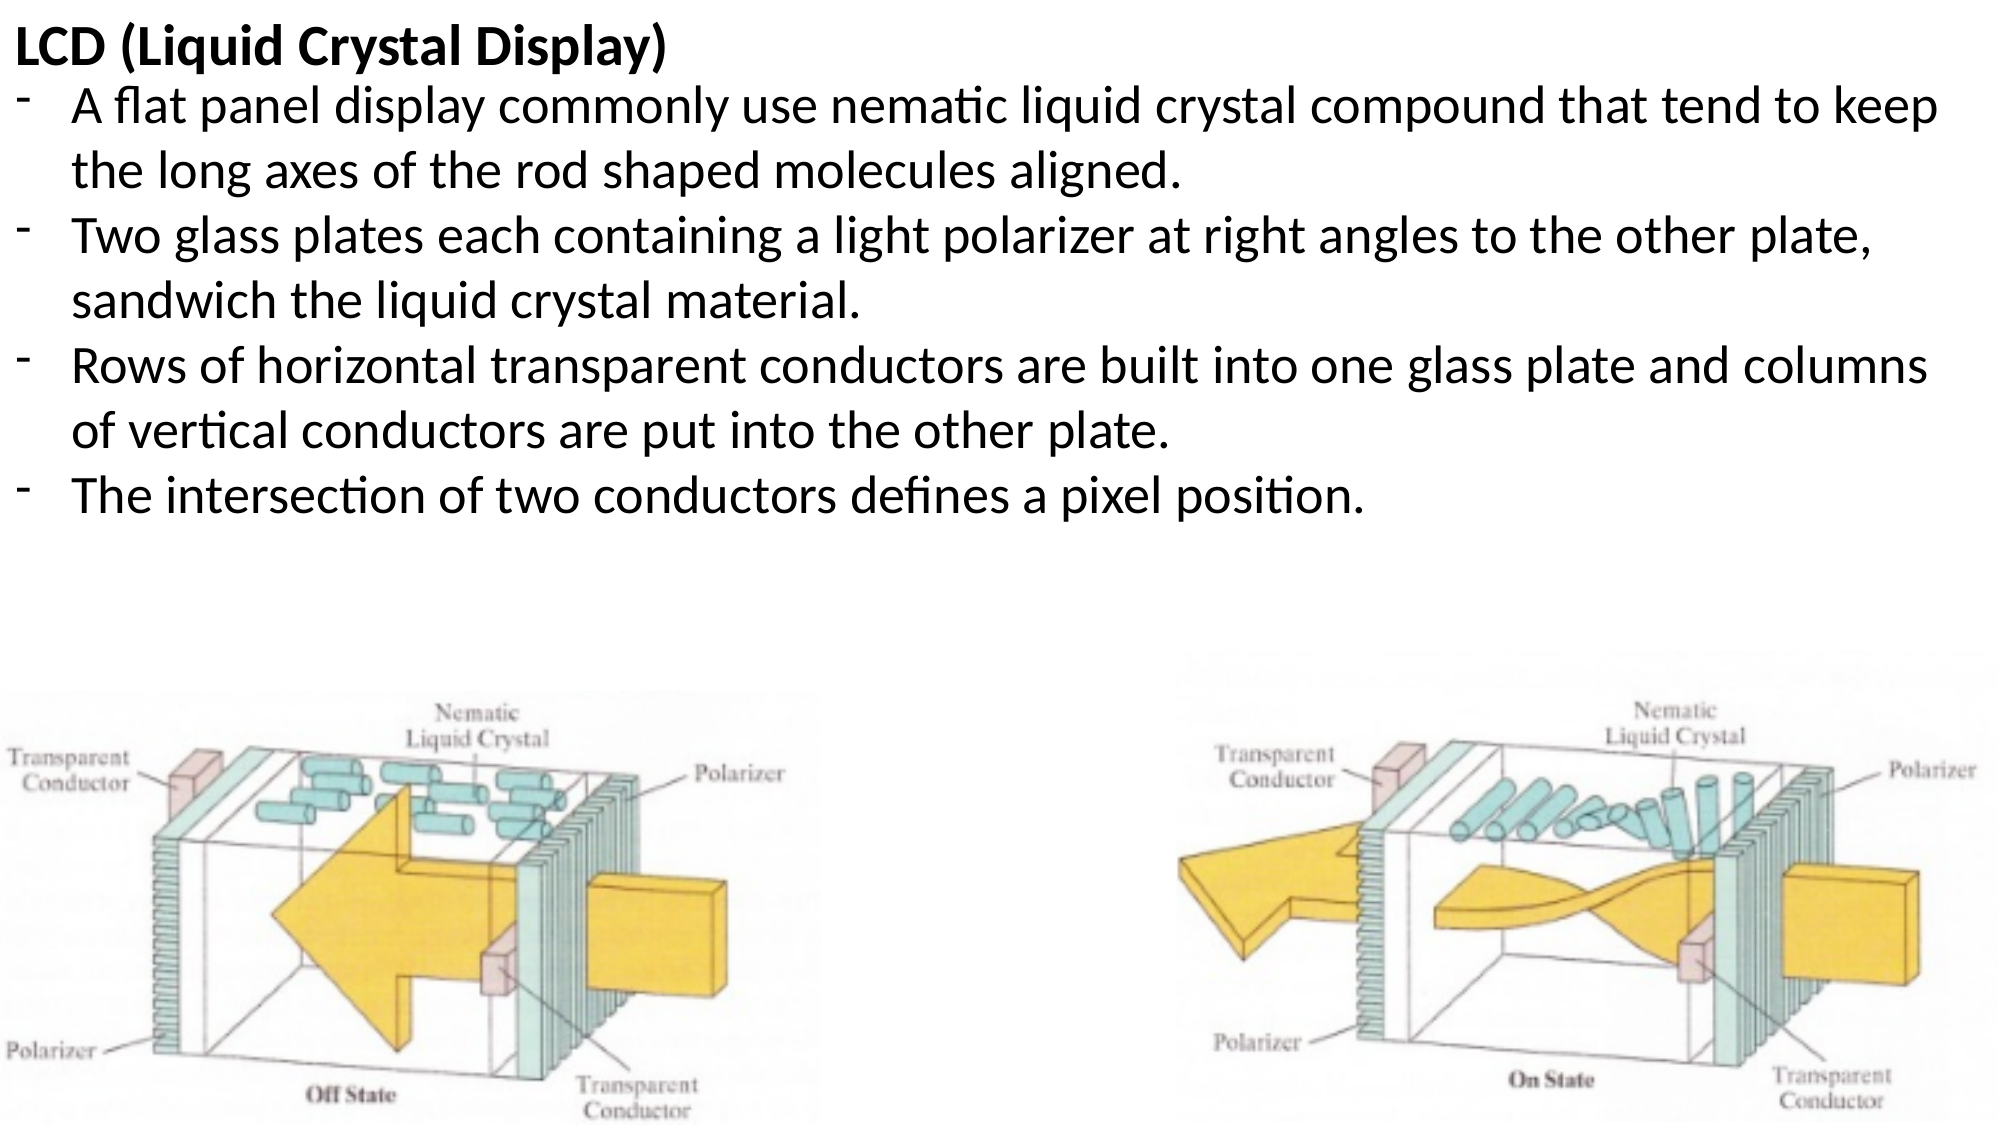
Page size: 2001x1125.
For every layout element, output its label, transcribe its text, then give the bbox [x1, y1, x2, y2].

text_box A flat panel display commonly use nematic liquid crystal compound that tend to keep the long axes of the rod shaped molecules aligned. Two glass plates each containing a light polarizer at right angles to the other plate, sandwich the liquid crystal material. Rows of horizontal transparent conductors are built into one glass plate and columns of vertical conductors are put into the other plate. The intersection of two conductors defines a pixel position. [0, 62, 2000, 597]
picture [0, 690, 822, 1125]
text_box LCD (Liquid Crystal Display) [0, 0, 2000, 62]
picture [1176, 651, 1998, 1122]
